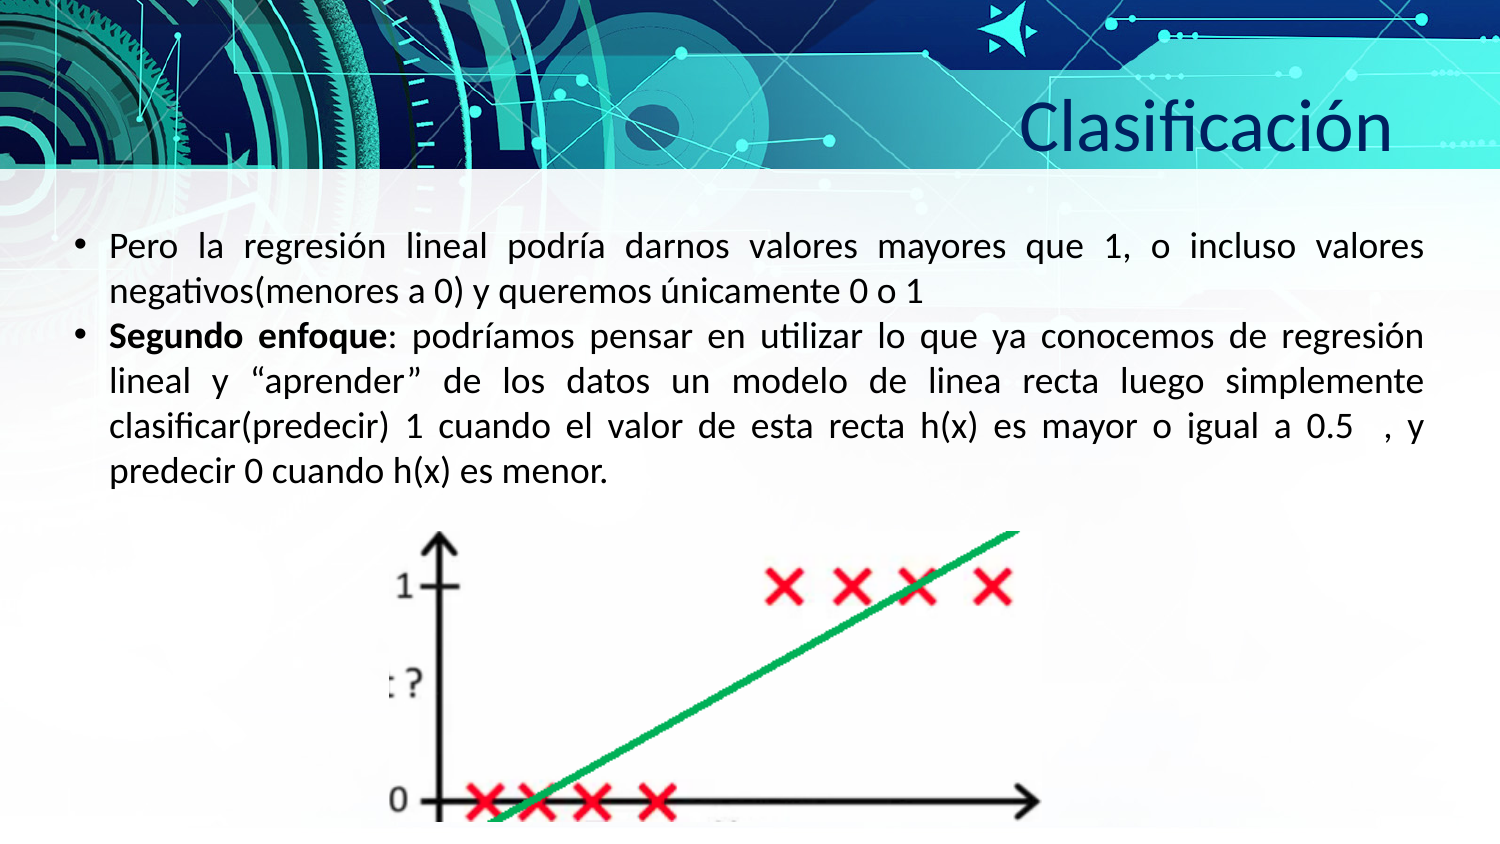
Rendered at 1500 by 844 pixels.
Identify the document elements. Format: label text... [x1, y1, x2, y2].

picture [0, 0, 1500, 844]
text_box Pero la regresión lineal podría darnos valores mayores que 1, o incluso valores negativos(menores a 0) y queremos únicamente 0 o 1 Segundo enfoque: podríamos pensar en utilizar lo que ya conocemos de regresión lineal y “aprender” de los datos un modelo de linea recta luego simplemente clasificar(predecir) 1 cuando el valor de esta recta h(x) es mayor o igual a 0.5 , y predecir 0 cuando h(x) es menor. [73, 221, 1426, 798]
text_box Clasificación [73, 71, 1426, 171]
